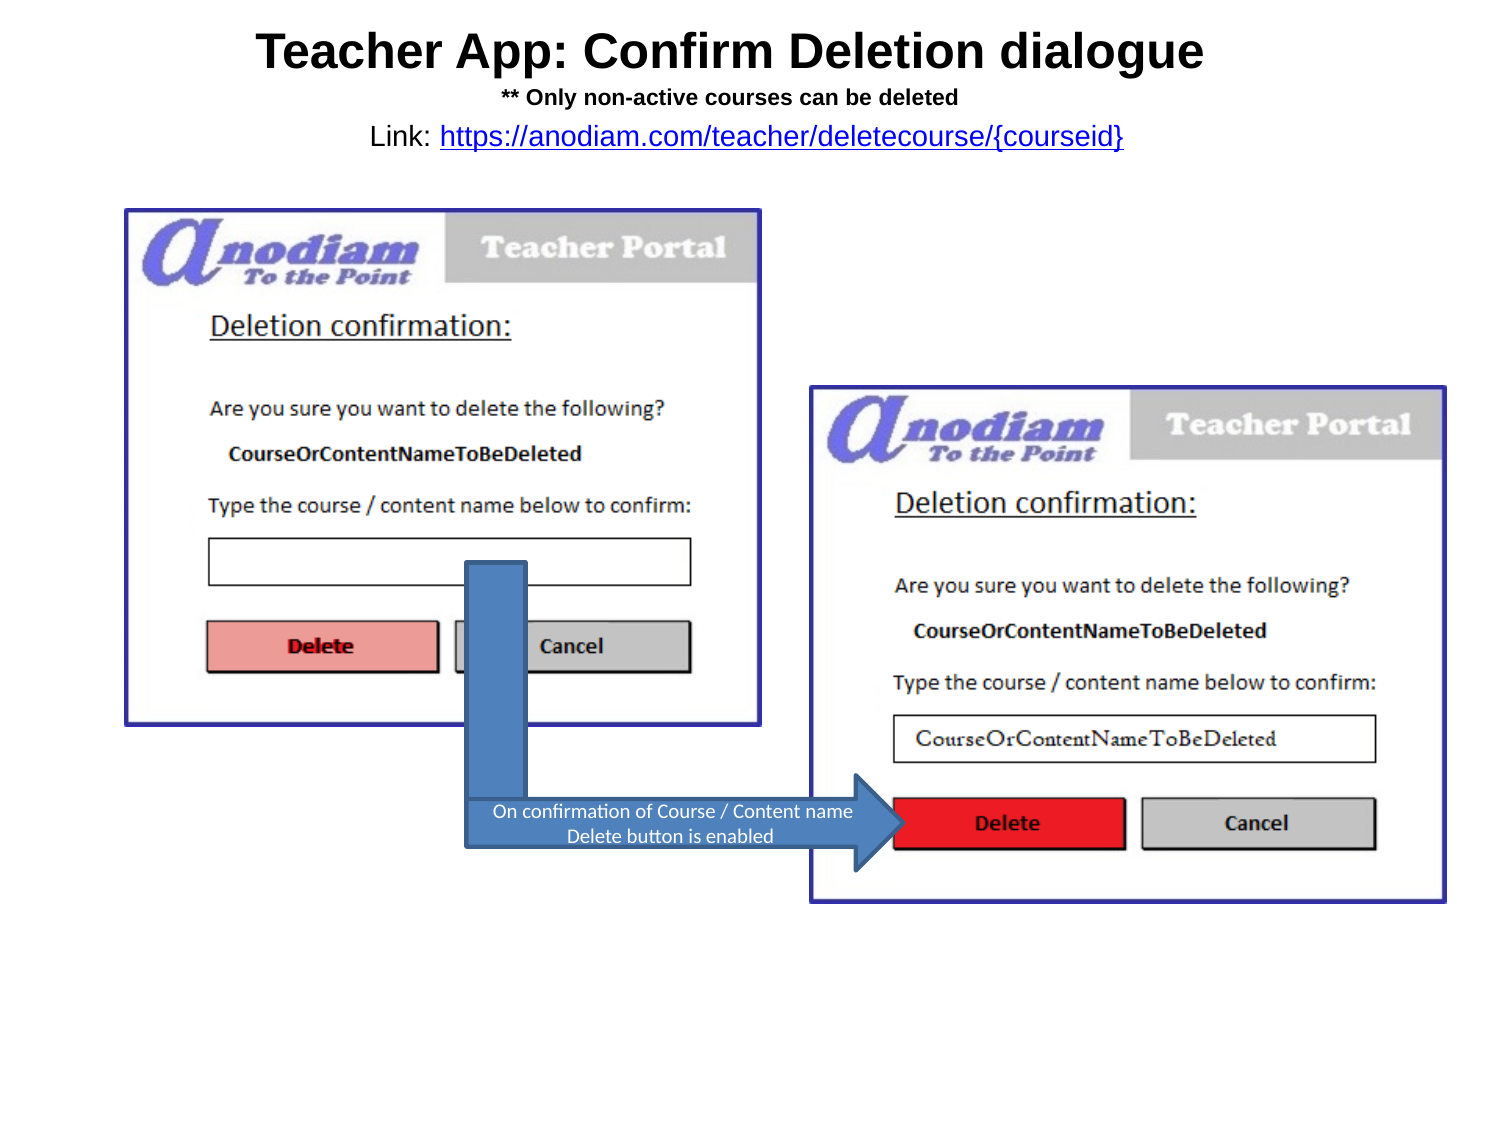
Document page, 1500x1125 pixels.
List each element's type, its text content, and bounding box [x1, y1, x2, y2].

text_box [464, 735, 528, 797]
text_box Link: https://anodiam.com/teacher/deletecourse/{courseid} [70, 110, 1424, 160]
picture [124, 207, 763, 727]
text_box On confirmation of Course / Content name Delete button is enabled [464, 796, 803, 849]
text_box Teacher App: Confirm Deletion dialogue ** Only non-active courses can be deleted [240, 1, 1221, 110]
picture [808, 385, 1447, 905]
